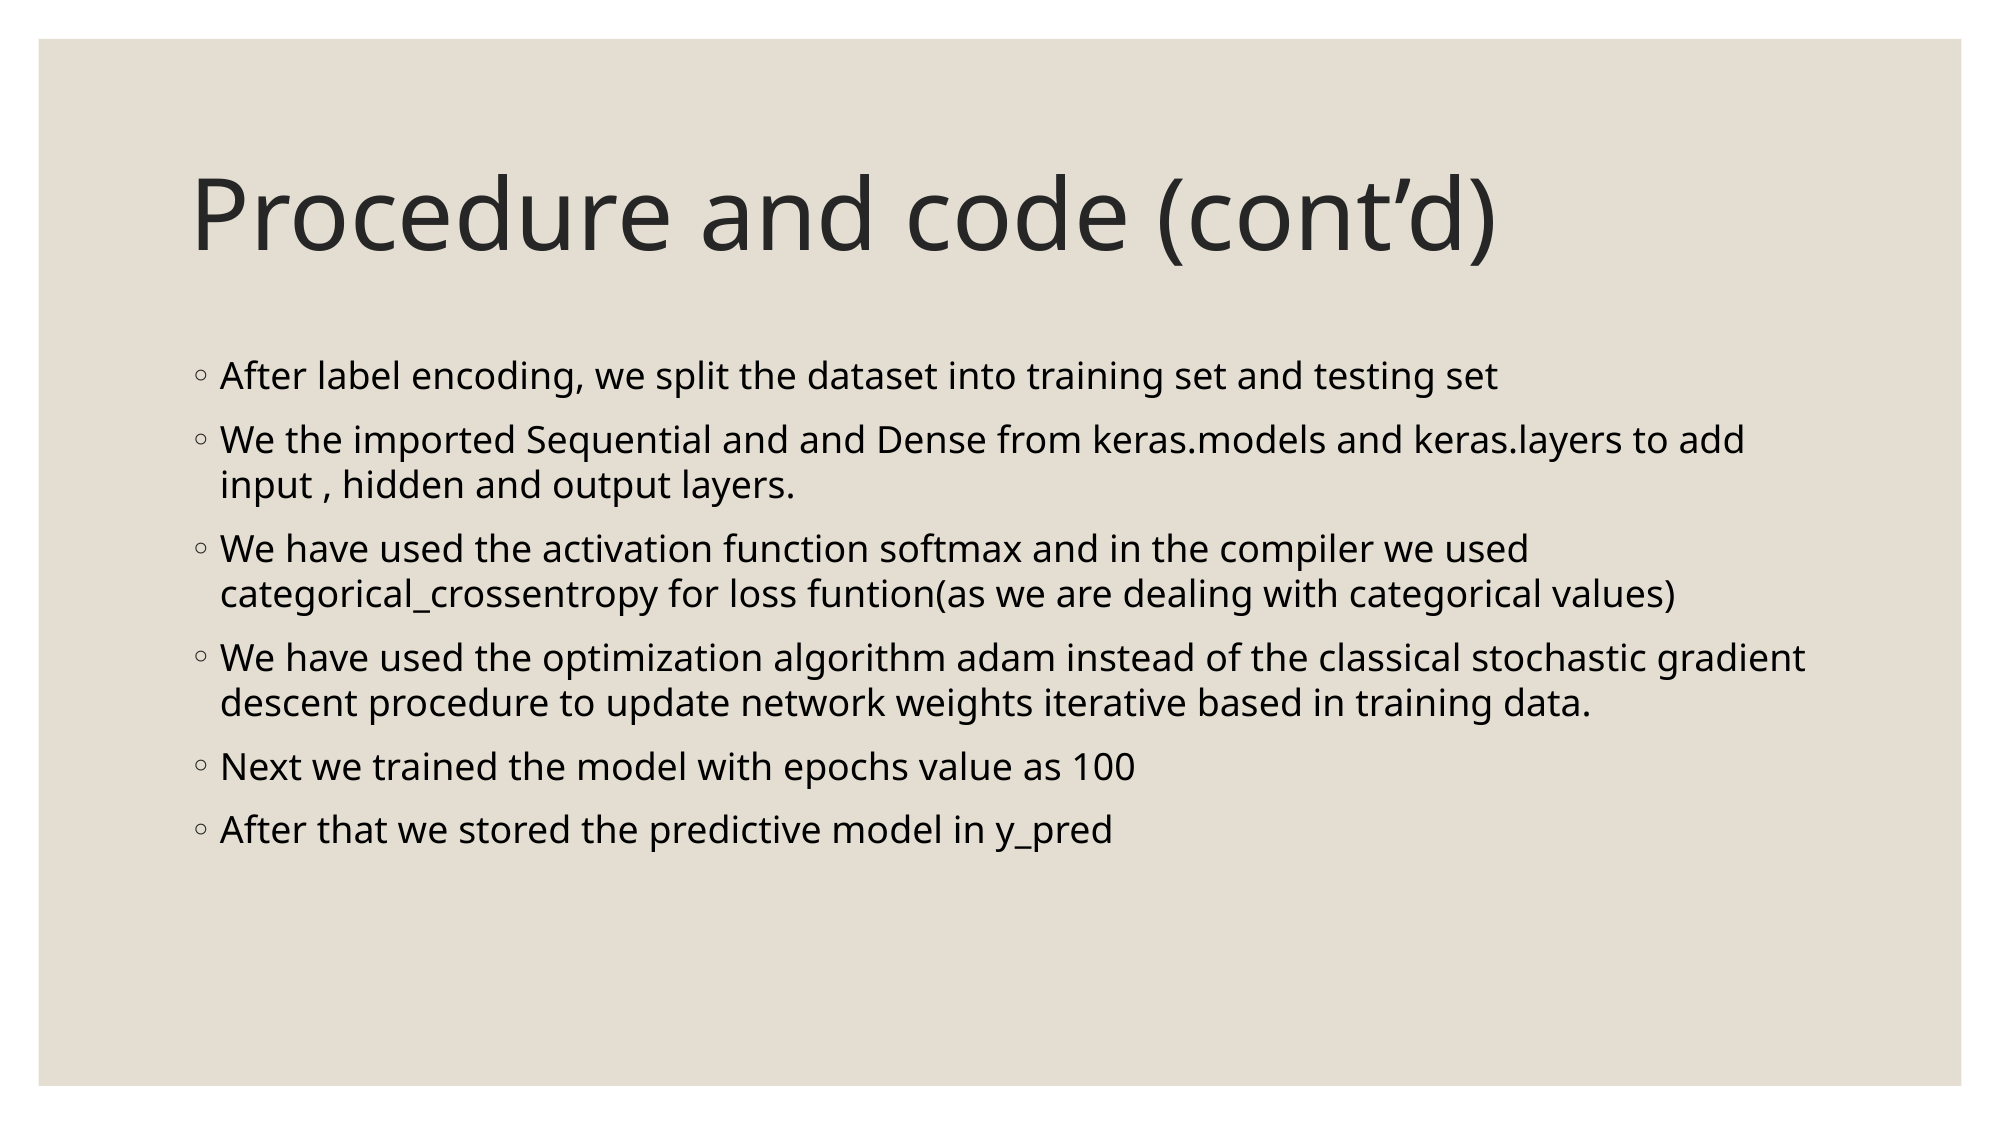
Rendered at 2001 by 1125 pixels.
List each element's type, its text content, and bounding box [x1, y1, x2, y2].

title Procedure and code (cont’d) [174, 105, 1825, 331]
list After label encoding, we split the dataset into training set and testing set We the imported Sequential and and Dense from keras.models and keras.layers to add input , hidden and output layers. We have used the activation function softmax and in the compiler we used categorical_crossentropy for loss funtion(as we are dealing with categorical values) We have used the optimization algorithm adam instead of the classical stochastic gradient descent procedure to update network weights iterative based in training data. Next we trained the model with epochs value as 100 After that we stored the predictive model in y_pred [174, 345, 1825, 990]
